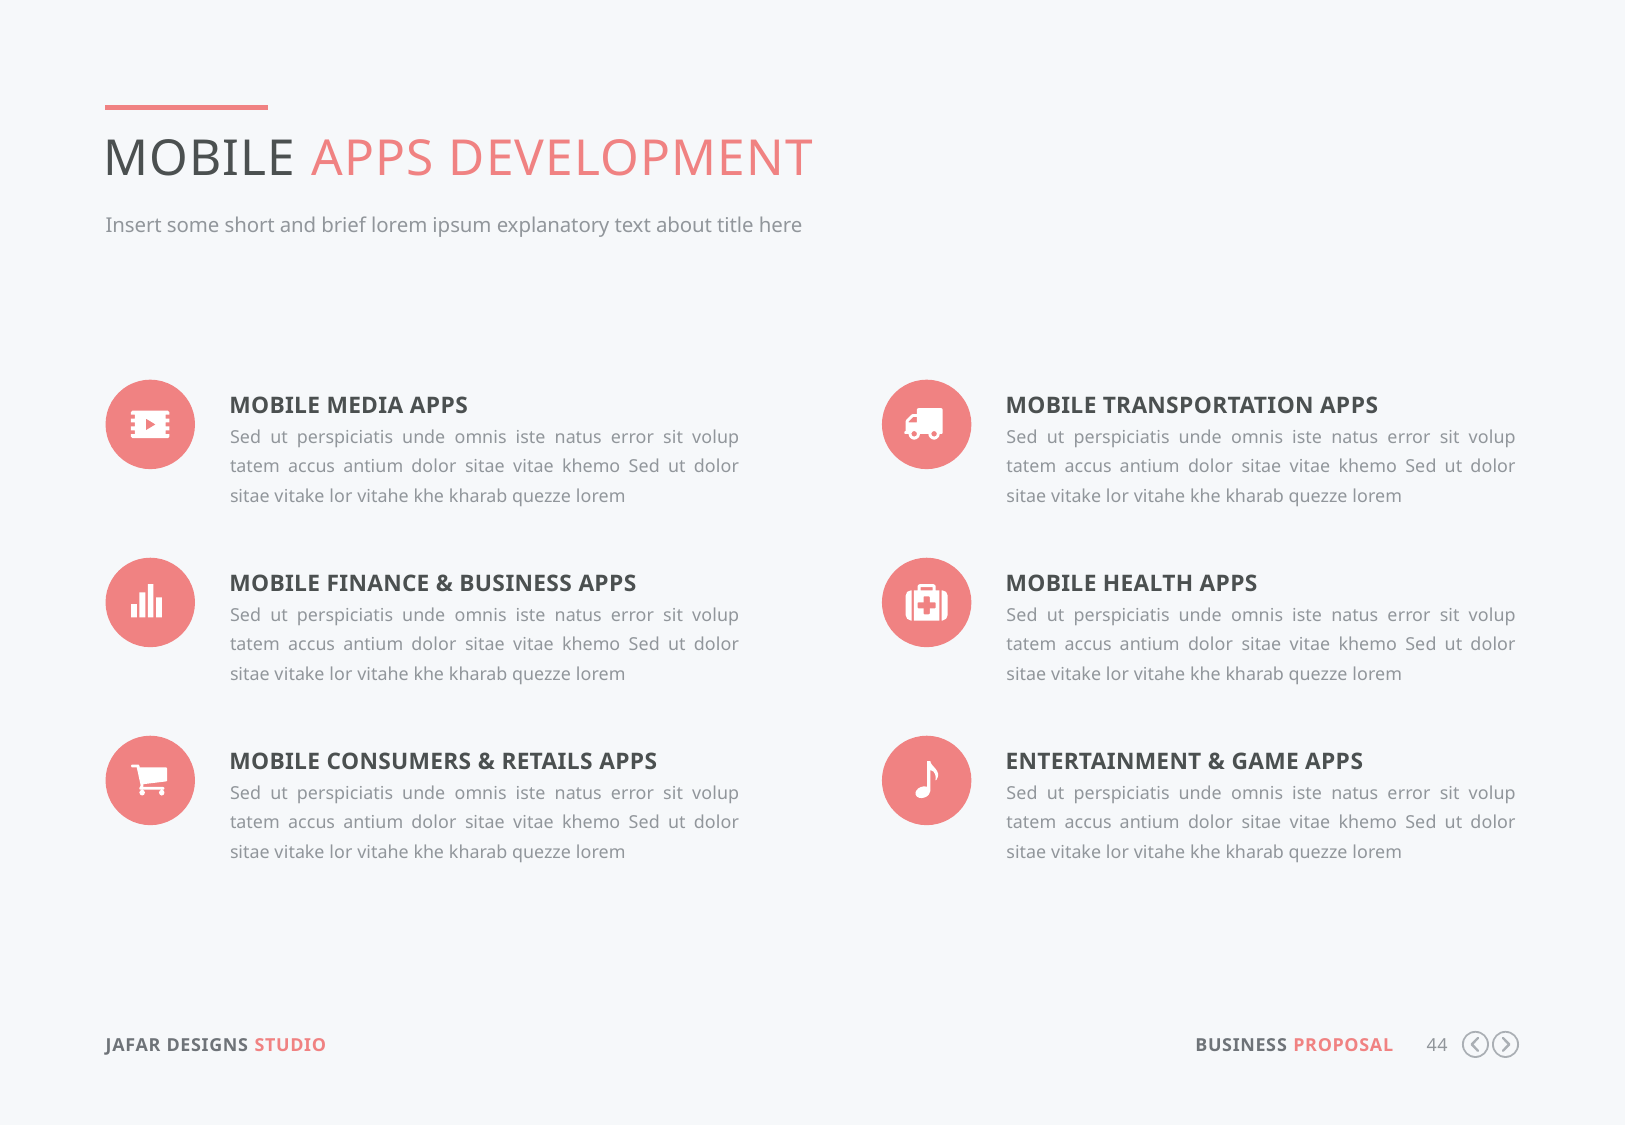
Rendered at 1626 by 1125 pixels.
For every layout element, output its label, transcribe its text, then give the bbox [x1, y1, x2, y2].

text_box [881, 379, 972, 470]
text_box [105, 557, 195, 648]
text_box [881, 735, 972, 826]
list Insert some short and brief lorem ipsum explanatory text about title here [105, 209, 1519, 241]
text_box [1005, 557, 1518, 685]
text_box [229, 379, 741, 507]
list Mobile Apps Development [103, 125, 1518, 187]
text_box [881, 557, 972, 648]
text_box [229, 557, 741, 685]
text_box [105, 735, 195, 826]
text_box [229, 735, 741, 863]
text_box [1005, 735, 1518, 863]
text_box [105, 379, 195, 470]
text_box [1005, 379, 1518, 507]
